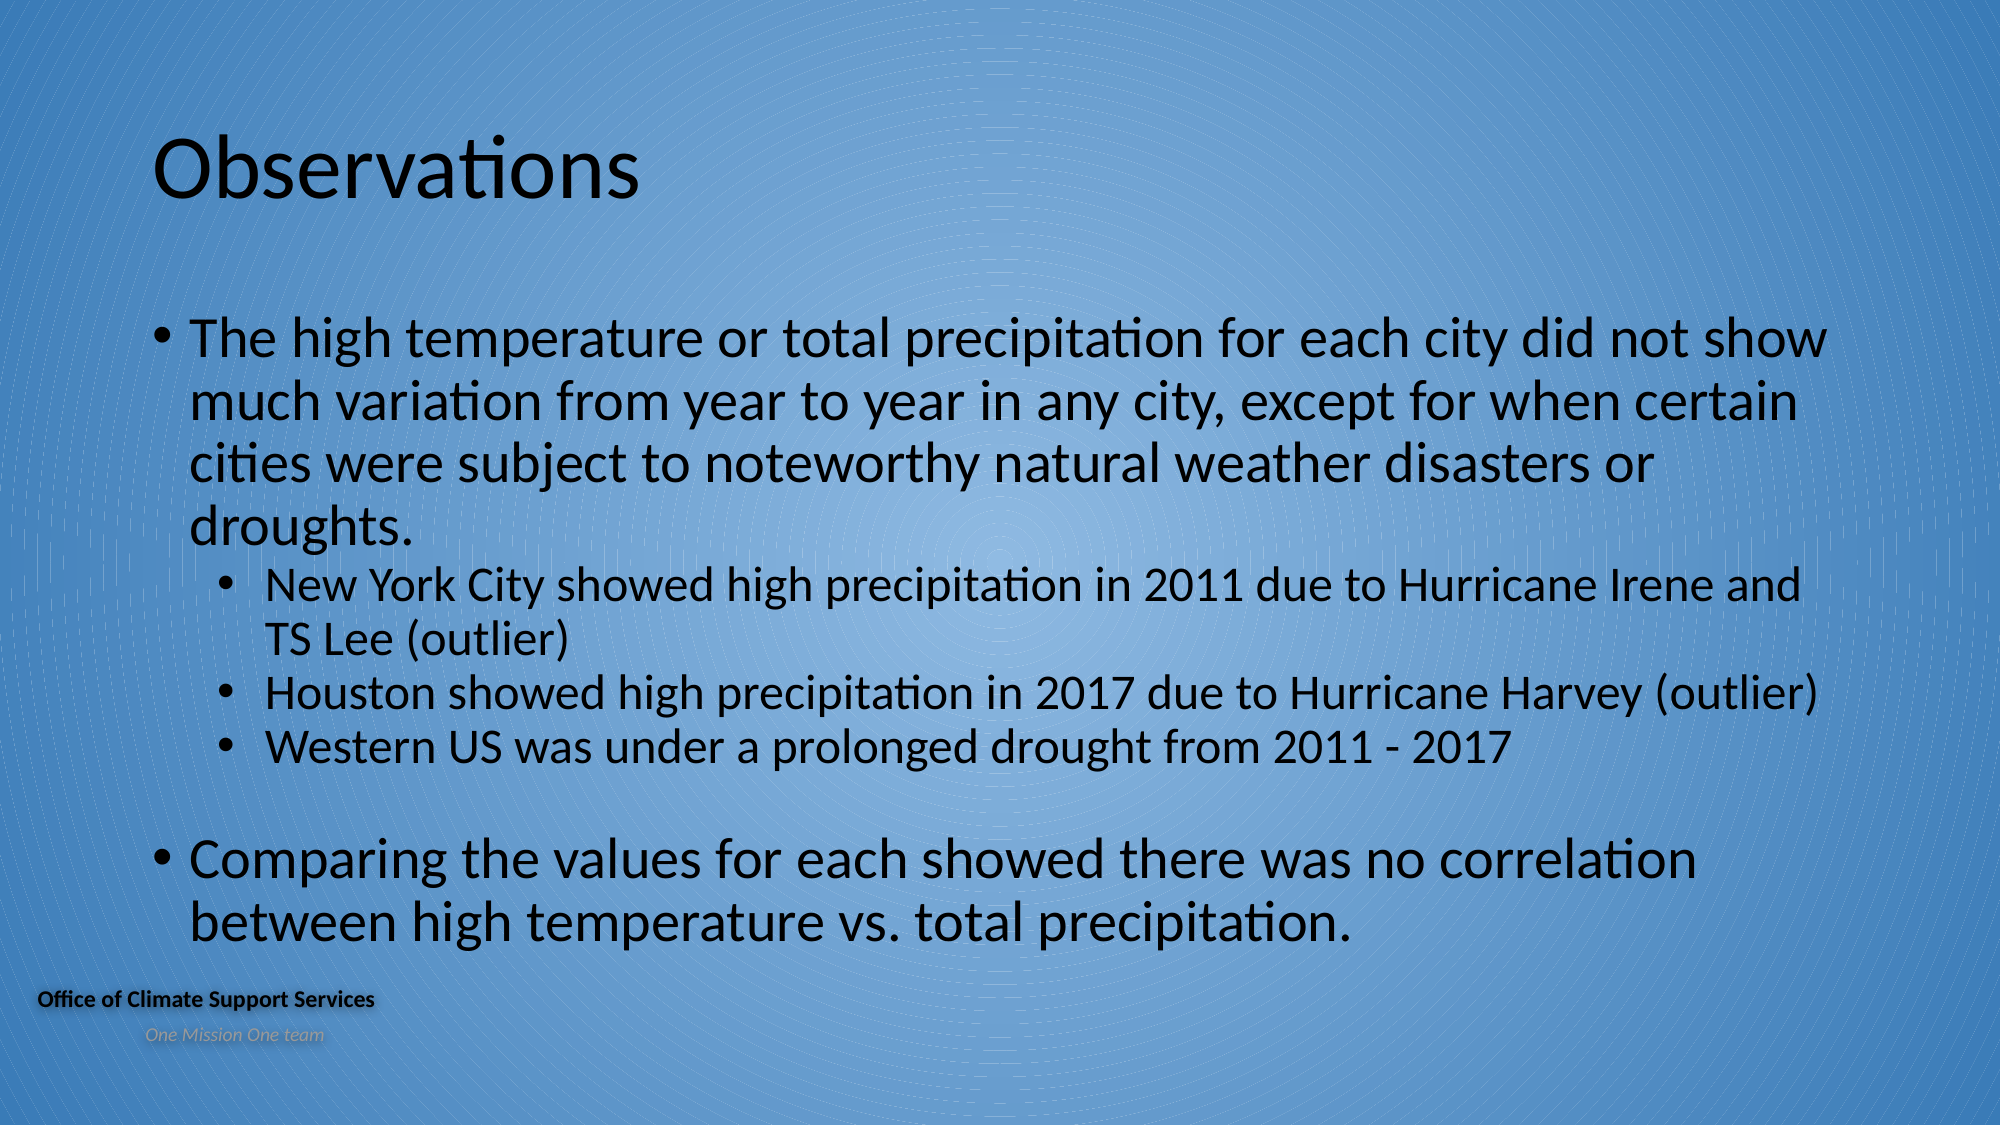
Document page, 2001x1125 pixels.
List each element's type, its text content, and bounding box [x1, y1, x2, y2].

title Observations [137, 59, 1863, 278]
list The high temperature or total precipitation for each city did not show much variation from year to year in any city, except for when certain cities were subject to noteworthy natural weather disasters or droughts. New York City showed high precipitation in 2011 due to Hurricane Irene and TS Lee (outlier) Houston showed high precipitation in 2017 due to Hurricane Harvey (outlier) Western US was under a prolonged drought from 2011 - 2017 Comparing the values for each showed there was no correlation between high temperature vs. total precipitation. [137, 299, 1863, 982]
text_box Office of Climate Support Services One Mission One team [22, 968, 1348, 1063]
